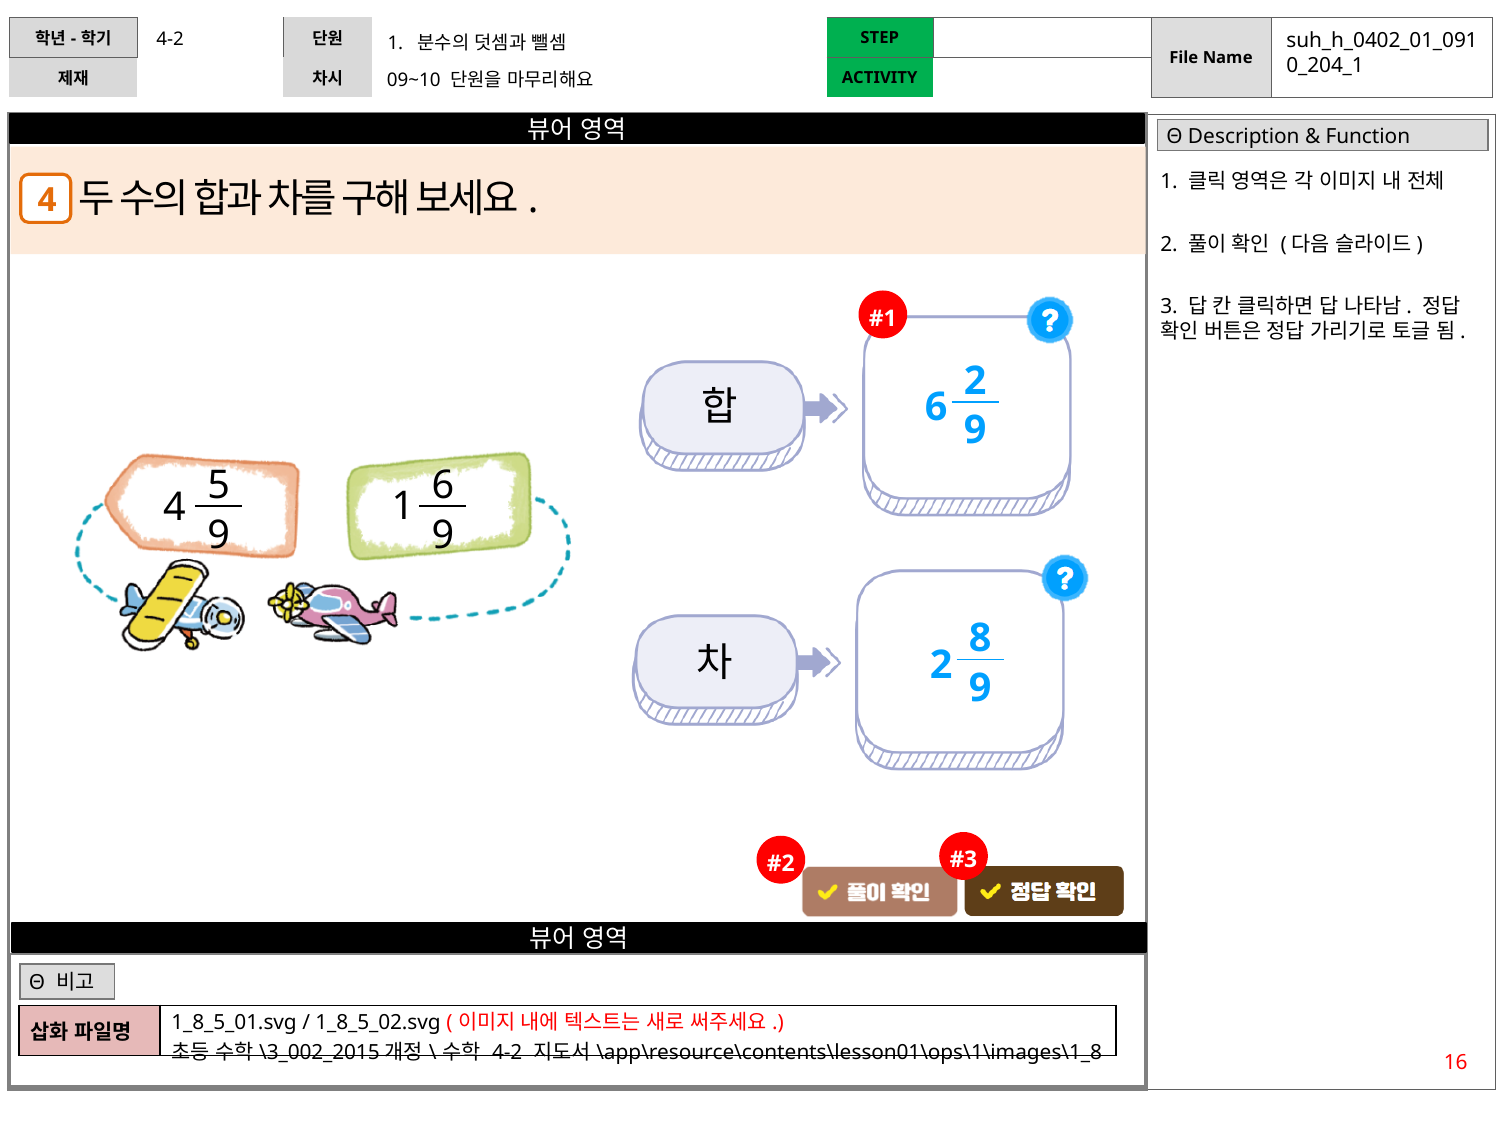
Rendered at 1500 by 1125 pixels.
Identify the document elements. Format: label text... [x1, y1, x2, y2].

text_box #1 [856, 288, 910, 312]
text_box 두 수의 합과 차를 구해 보세요. [63, 165, 1145, 228]
text_box #3 [937, 829, 990, 864]
text_box 1. 분수의 덧셈과 뺄셈 [372, 23, 828, 48]
text_box 4-2 [141, 18, 284, 55]
text_box #2 [754, 833, 808, 886]
table_header 삽화 파일명 [20, 1006, 159, 1055]
text_box 4 [18, 172, 73, 225]
text_box 1. 클릭 영역은 각 이미지 내 전체 2. 풀이 확인 (다음 슬라이드) 3. 답 칸 클릭하면 답 나타남. 정답 확인 버튼은 정답 가리기로 토글 됨. [1145, 160, 1500, 476]
text_box [9, 145, 1148, 256]
picture [637, 291, 1080, 517]
picture [72, 449, 572, 653]
table_header Θ Description & Function [1158, 120, 1487, 150]
text_box suh_h_0402_01_0910_204_1 [1271, 18, 1500, 84]
picture [630, 549, 1095, 771]
text_box 09~10 단원을 마무리해요 [372, 60, 821, 96]
picture [963, 863, 1126, 918]
picture [800, 864, 958, 918]
table_header 1_8_5_01.svg / 1_8_5_02.svg (이미지 내에 텍스트는 새로 써주세요.) 초등 수학\3_002_2015개정\수학 4-2 지도서\app\resource\contents\lesson01\ops\1\images\1_8 [161, 1006, 1115, 1055]
